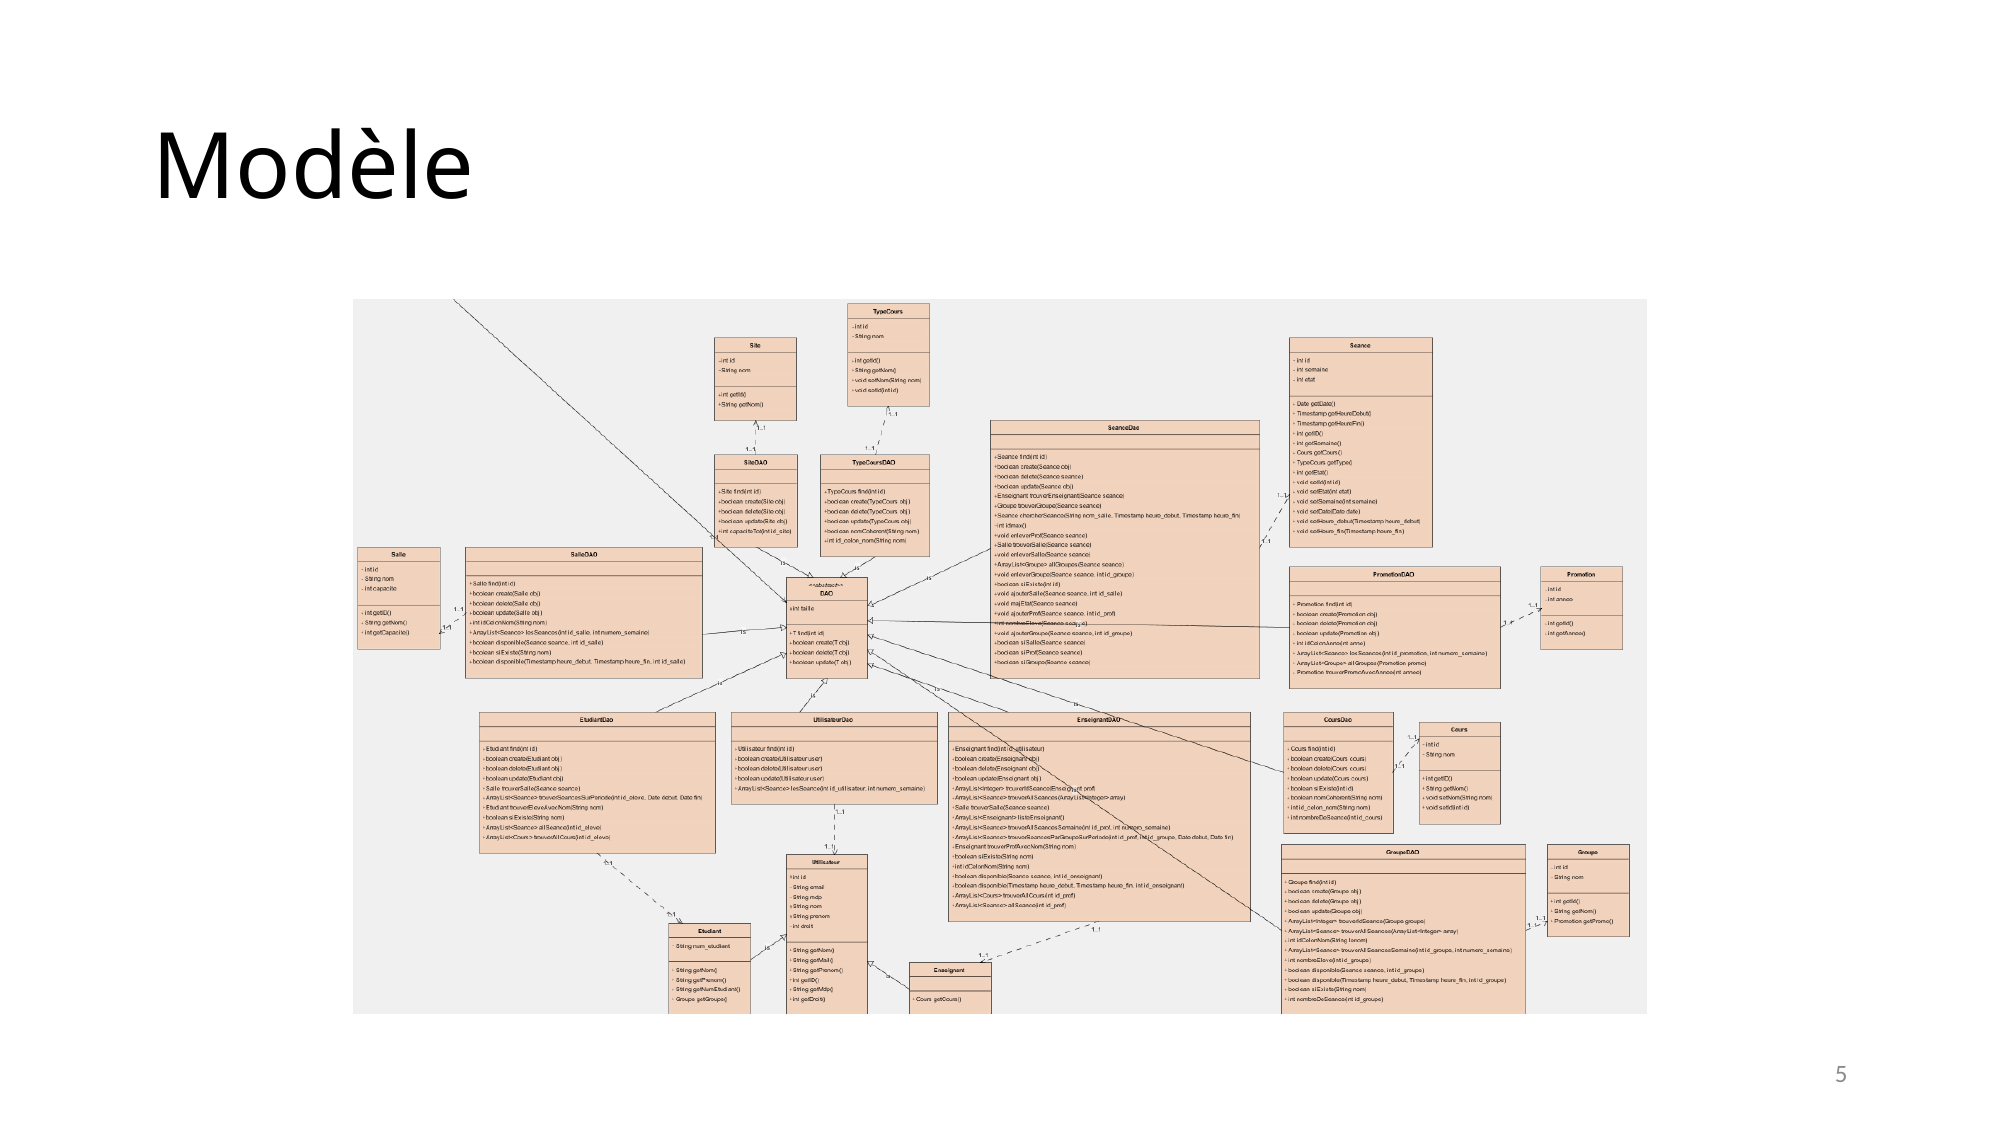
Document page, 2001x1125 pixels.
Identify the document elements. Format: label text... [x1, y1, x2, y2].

title Modèle [137, 59, 1863, 278]
slide_number 5 [1412, 1042, 1863, 1103]
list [353, 299, 1647, 1014]
